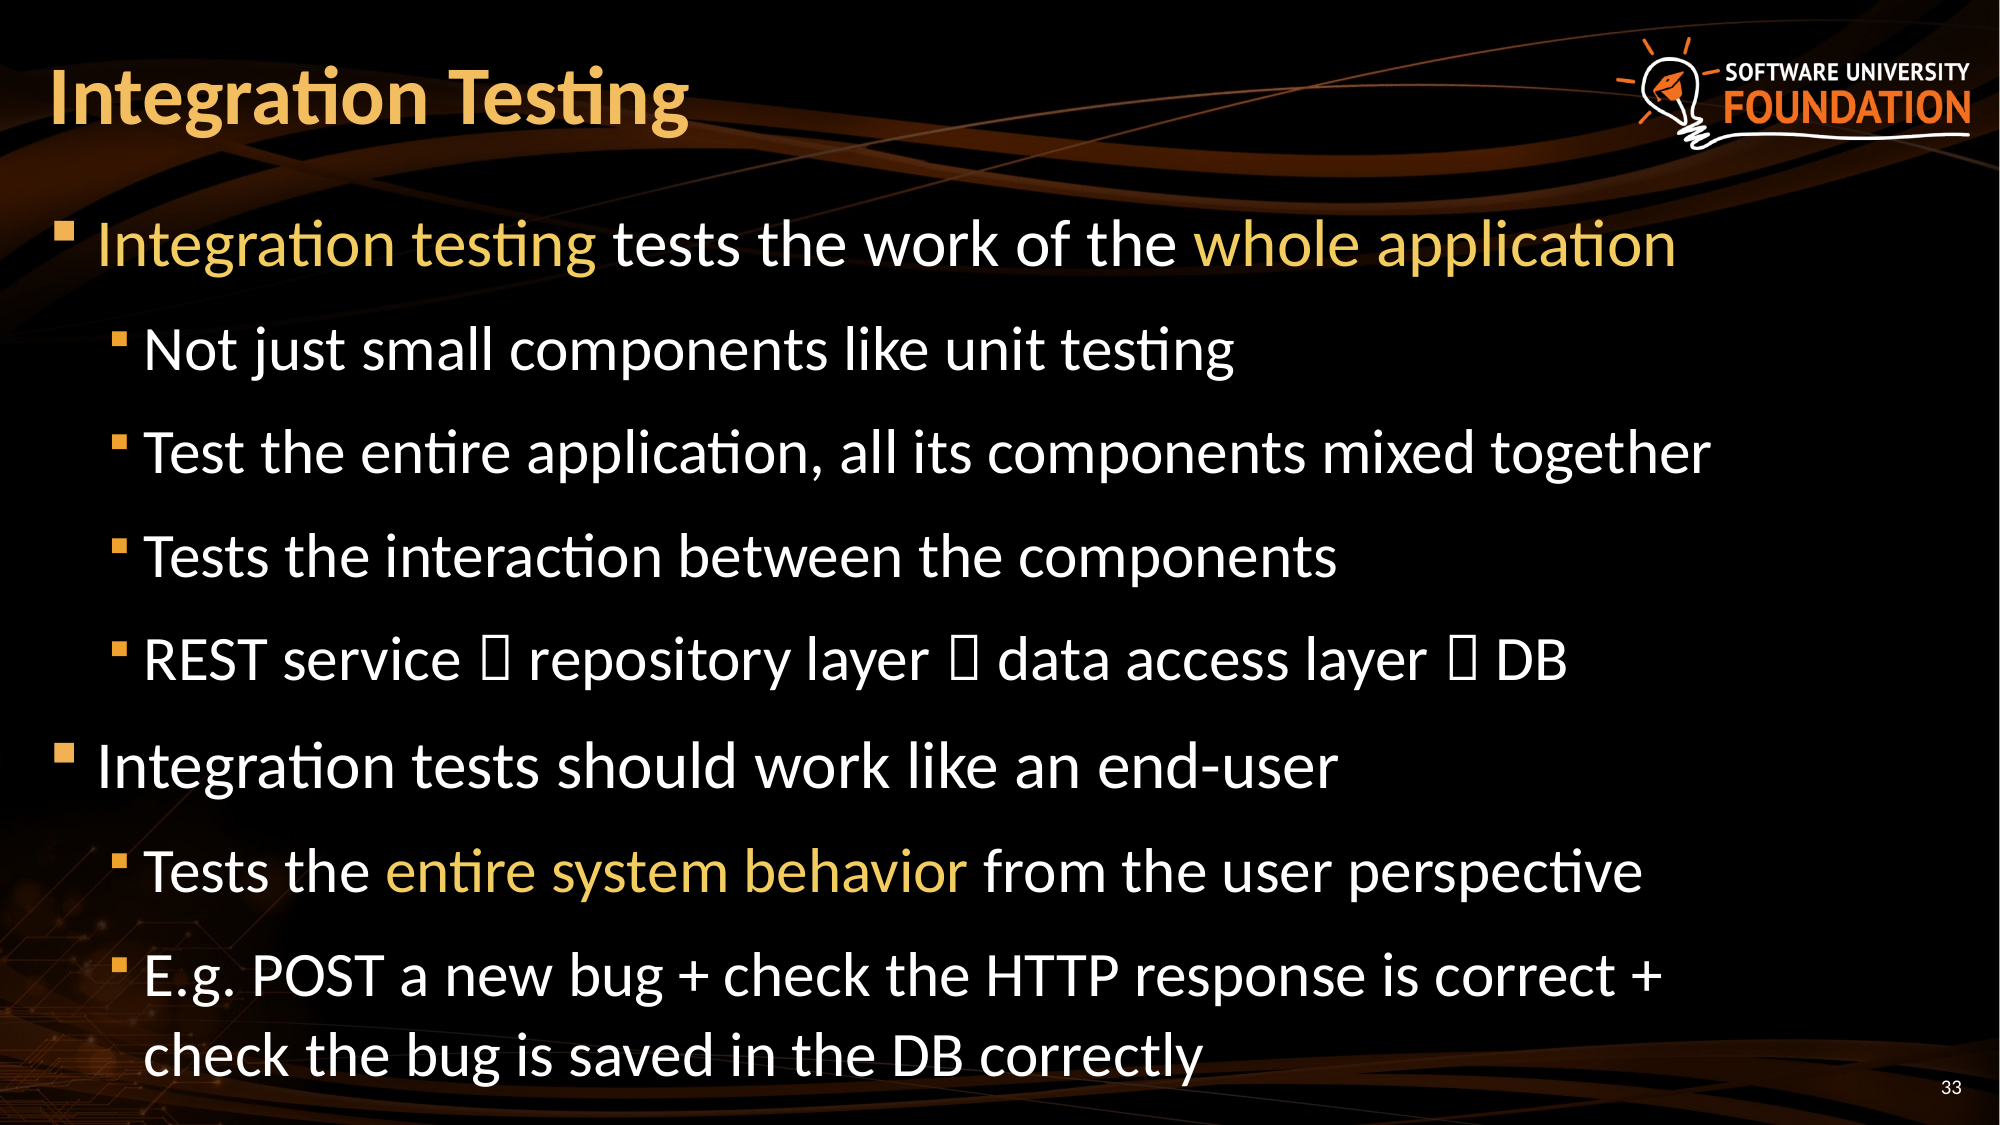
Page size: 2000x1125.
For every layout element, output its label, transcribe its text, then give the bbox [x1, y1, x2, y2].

list Integration testing tests the work of the whole application Not just small components like unit testing Test the entire application, all its components mixed together Tests the interaction between the components REST service  repository layer  data access layer  DB Integration tests should work like an end-user Tests the entire system behavior from the user perspective E.g. POST a new bug + check the HTTP response is correct + check the bug is saved in the DB correctly [31, 188, 1968, 1103]
slide_number 33 [1897, 1070, 1968, 1103]
title Integration Testing [30, 6, 1602, 189]
picture [0, 0, 2000, 1125]
